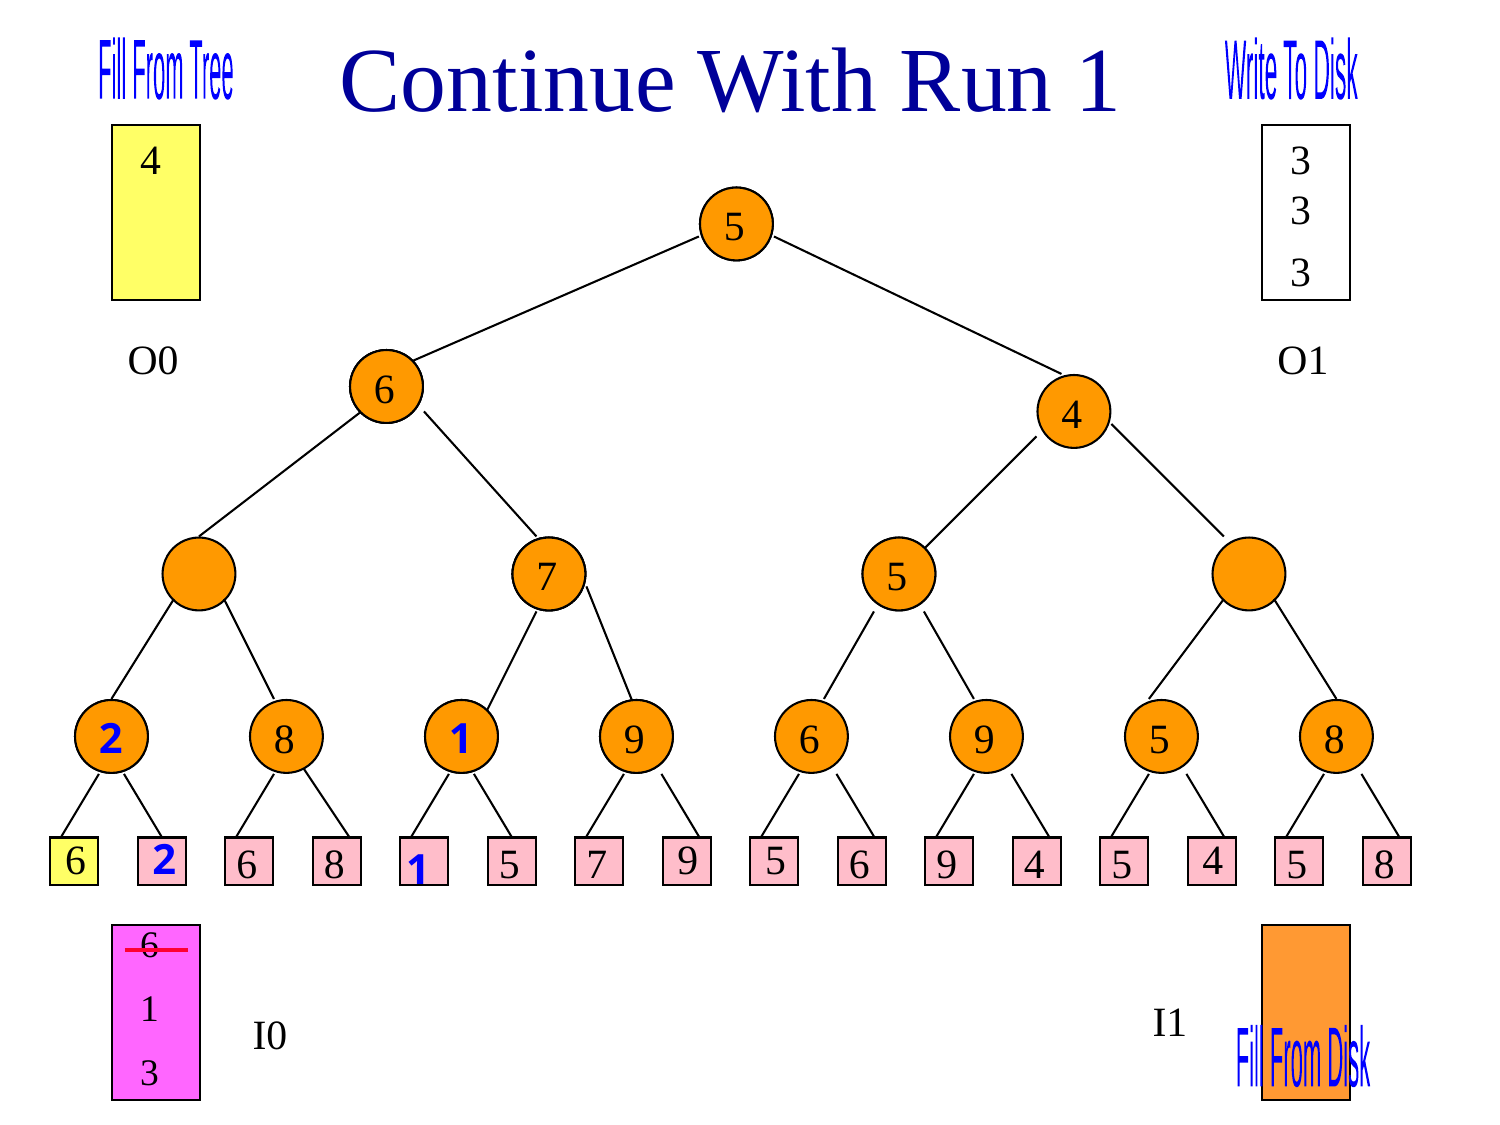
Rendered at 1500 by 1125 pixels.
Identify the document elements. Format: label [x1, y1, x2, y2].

text_box [1111, 423, 1373, 773]
text_box [1271, 773, 1325, 894]
text_box [921, 773, 975, 894]
text_box [1037, 375, 1111, 448]
text_box [249, 699, 361, 894]
text_box [221, 773, 275, 894]
text_box [1096, 773, 1150, 894]
text_box [950, 699, 1023, 773]
text_box [112, 912, 326, 1101]
text_box [1262, 124, 1351, 391]
text_box [749, 773, 801, 891]
text_box [774, 699, 848, 773]
text_box [1358, 773, 1411, 894]
text_box [1137, 924, 1359, 1101]
title [0, 0, 1463, 150]
text_box [1186, 773, 1239, 891]
text_box [49, 187, 1062, 901]
text_box [1360, 1024, 1371, 1087]
text_box [112, 124, 201, 391]
text_box [823, 436, 1037, 700]
text_box [1008, 773, 1061, 894]
text_box [833, 773, 886, 894]
